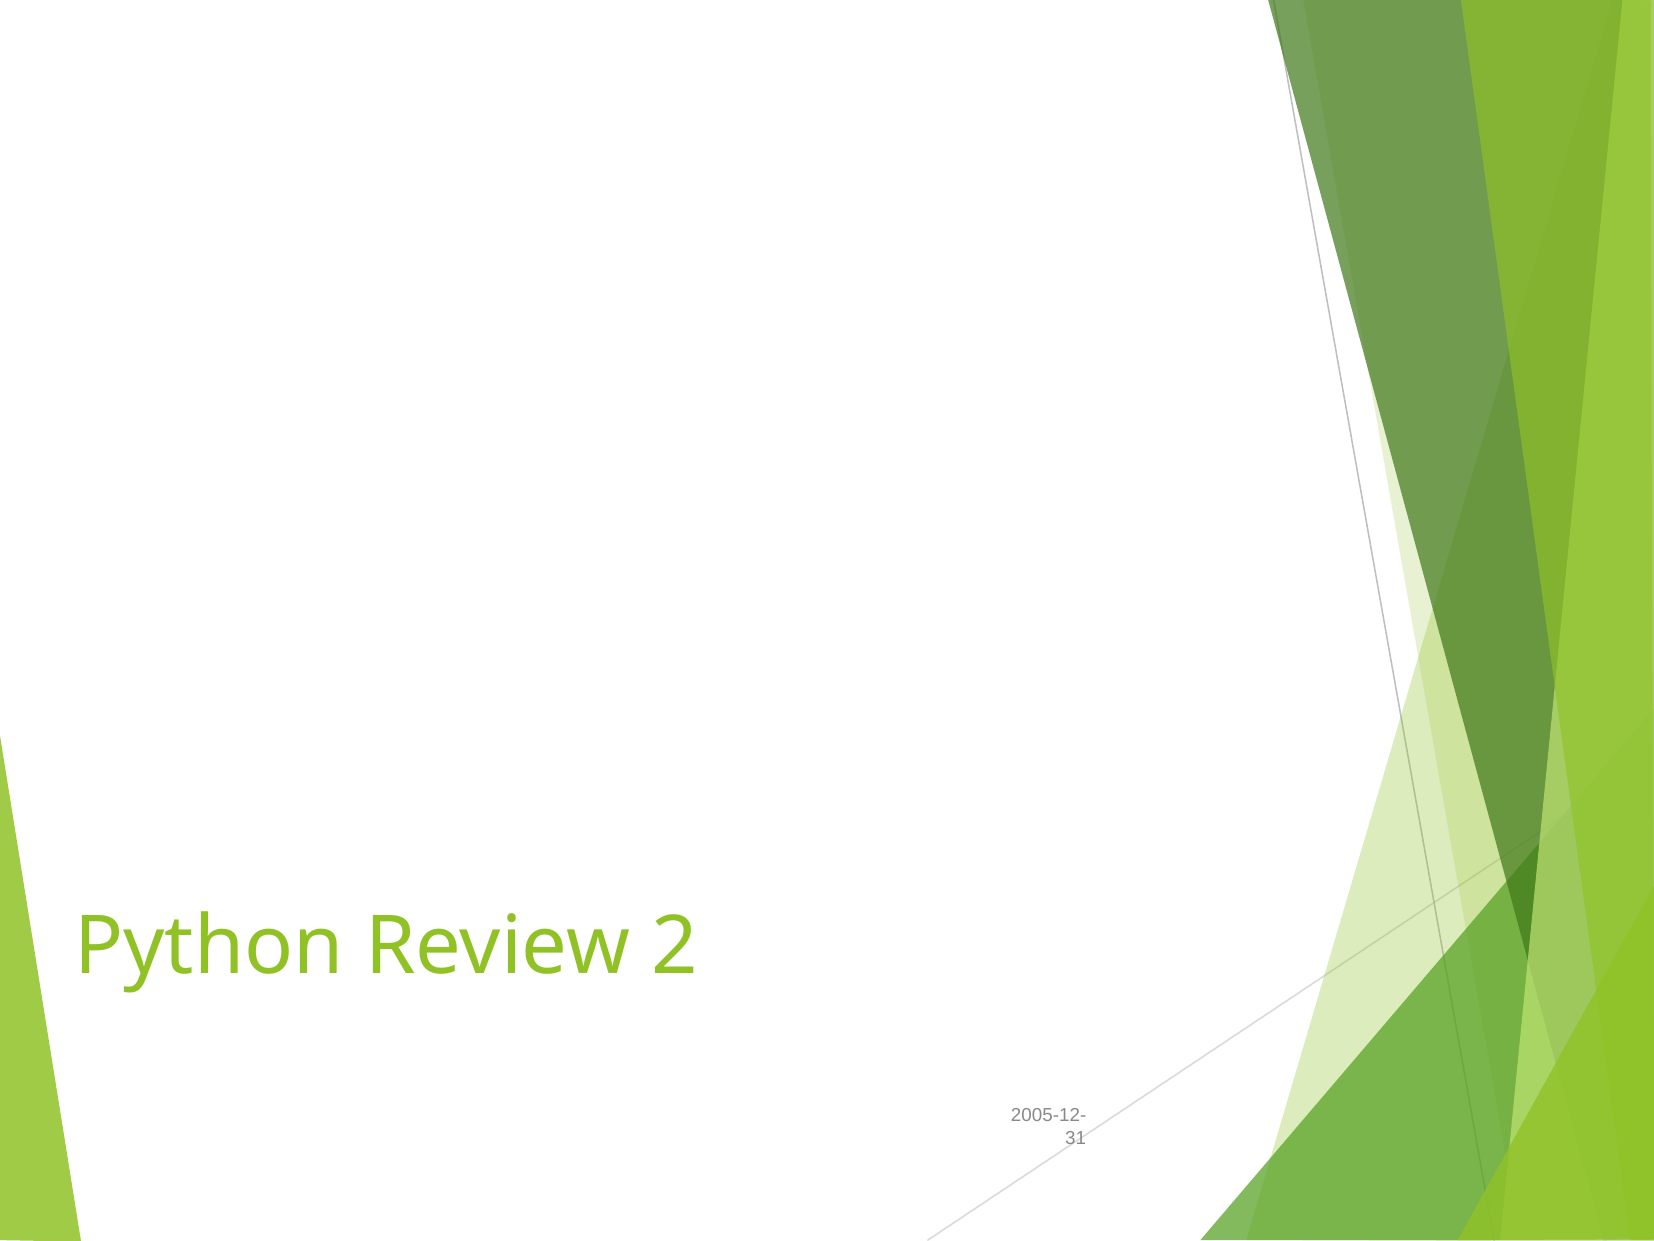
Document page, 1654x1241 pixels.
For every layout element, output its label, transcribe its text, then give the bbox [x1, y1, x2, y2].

text_box 2005-12-31 [977, 1092, 1102, 1159]
title Python Review 2 [59, 893, 1034, 1056]
